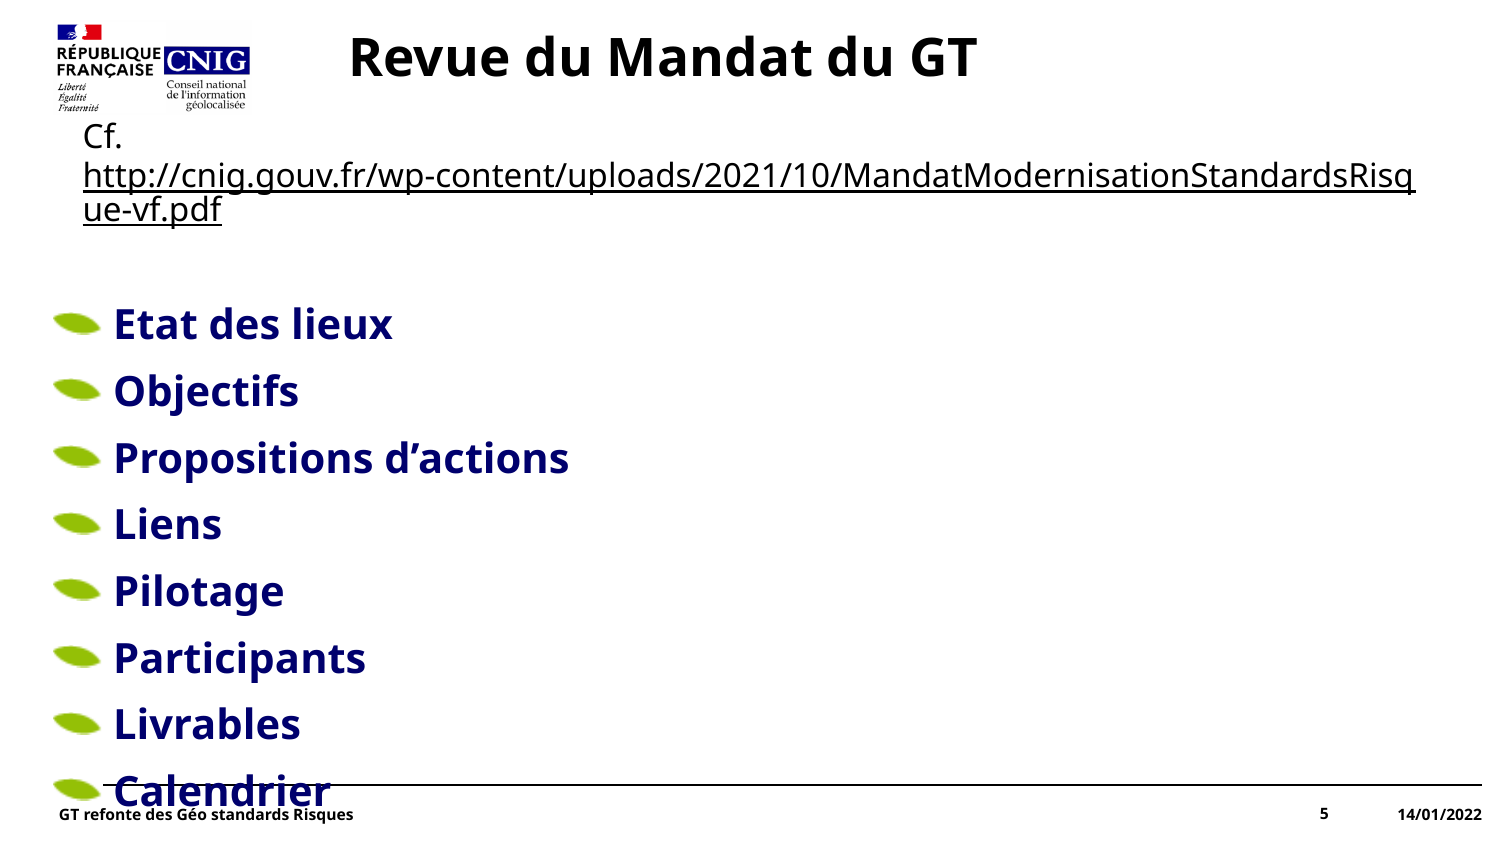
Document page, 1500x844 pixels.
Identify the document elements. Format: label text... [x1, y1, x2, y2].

picture [53, 312, 103, 335]
list Cf. http://cnig.gouv.fr/wp-content/uploads/2021/10/MandatModernisationStandardsRisque-vf.pdf Etat des lieux Objectifs Propositions d’actions Liens Pilotage Participants Livrables Calendrier [53, 114, 1430, 772]
picture [53, 578, 103, 601]
picture [53, 20, 252, 114]
picture [53, 778, 103, 801]
slide_number 5 [1139, 784, 1328, 844]
picture [53, 378, 103, 401]
title Revue du Mandat du GT [348, 17, 1441, 89]
picture [53, 445, 103, 468]
picture [53, 512, 103, 535]
picture [53, 645, 103, 668]
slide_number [1328, 784, 1483, 844]
picture [53, 712, 103, 735]
